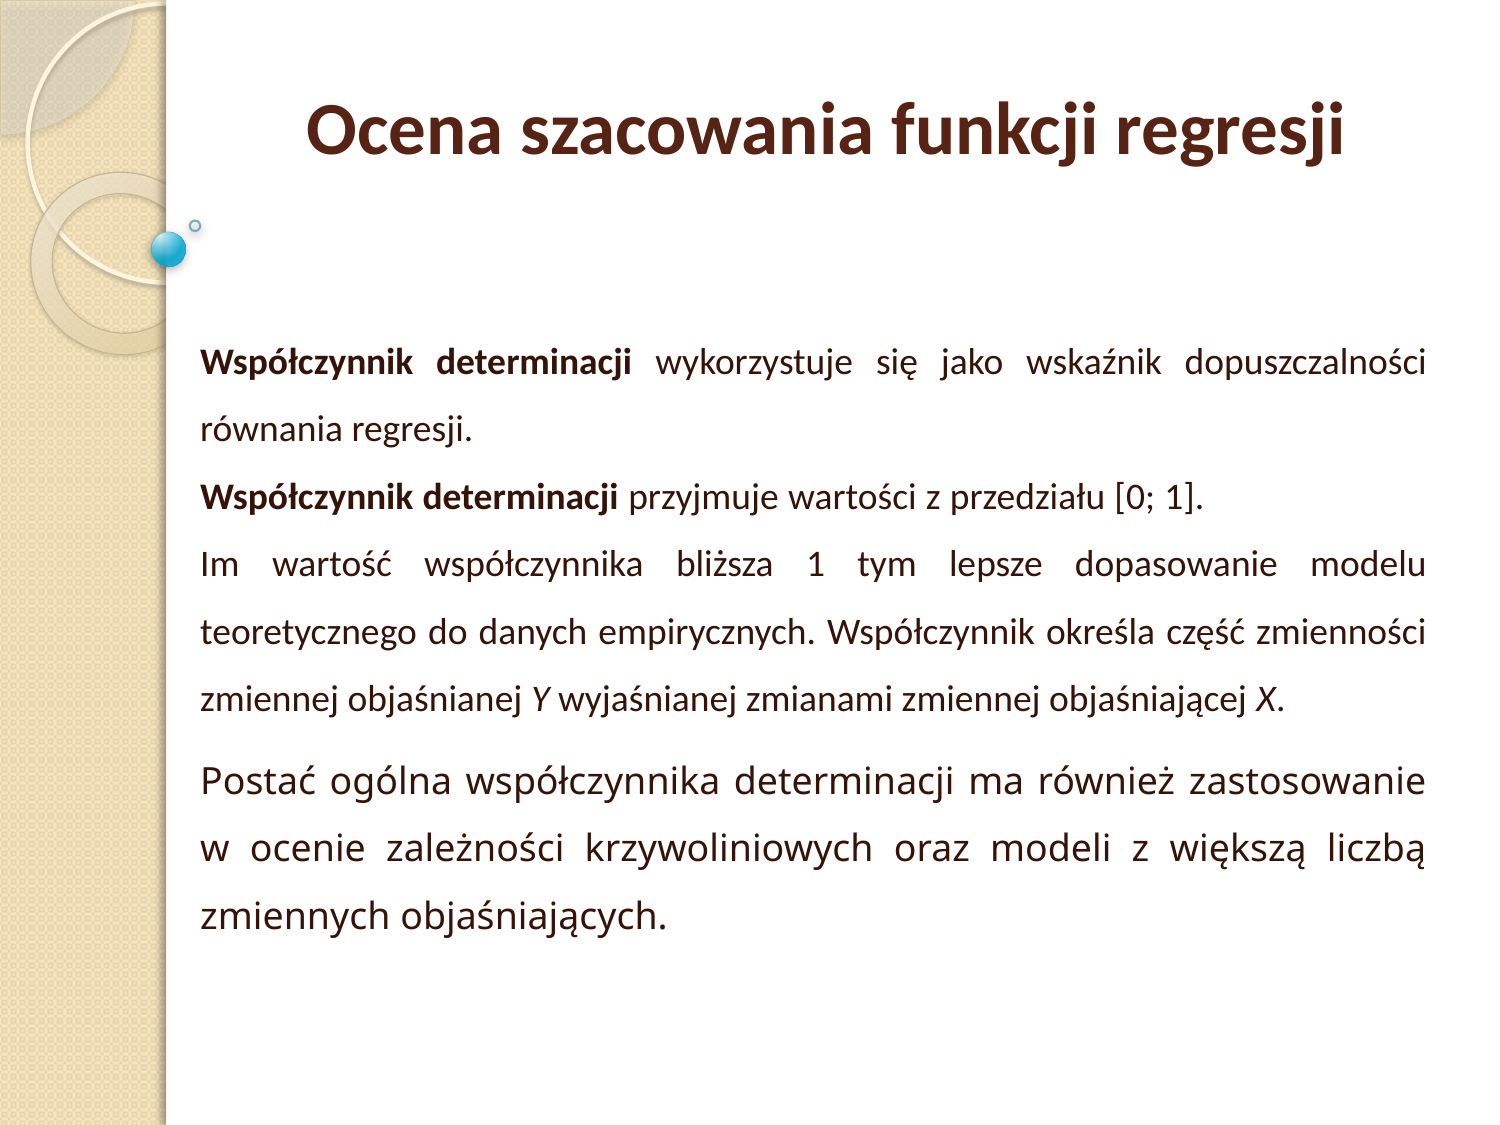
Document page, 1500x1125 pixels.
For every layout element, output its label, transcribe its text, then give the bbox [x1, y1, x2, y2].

subtitle Współczynnik determinacji wykorzystuje się jako wskaźnik dopuszczalności równania regresji. Współczynnik determinacji przyjmuje wartości z przedziału [0; 1]. Im wartość współczynnika bliższa 1 tym lepsze dopasowanie modelu teoretycznego do danych empirycznych. Współczynnik określa część zmienności zmiennej objaśnianej Y wyjaśnianej zmianami zmiennej objaśniającej X. Postać ogólna współczynnika determinacji ma również zastosowanie w ocenie zależności krzywoliniowych oraz modeli z większą liczbą zmiennych objaśniających. [180, 314, 1443, 1071]
text_box [374, 486, 1125, 548]
text_box Ocena szacowania funkcji regresji [184, 70, 1470, 177]
